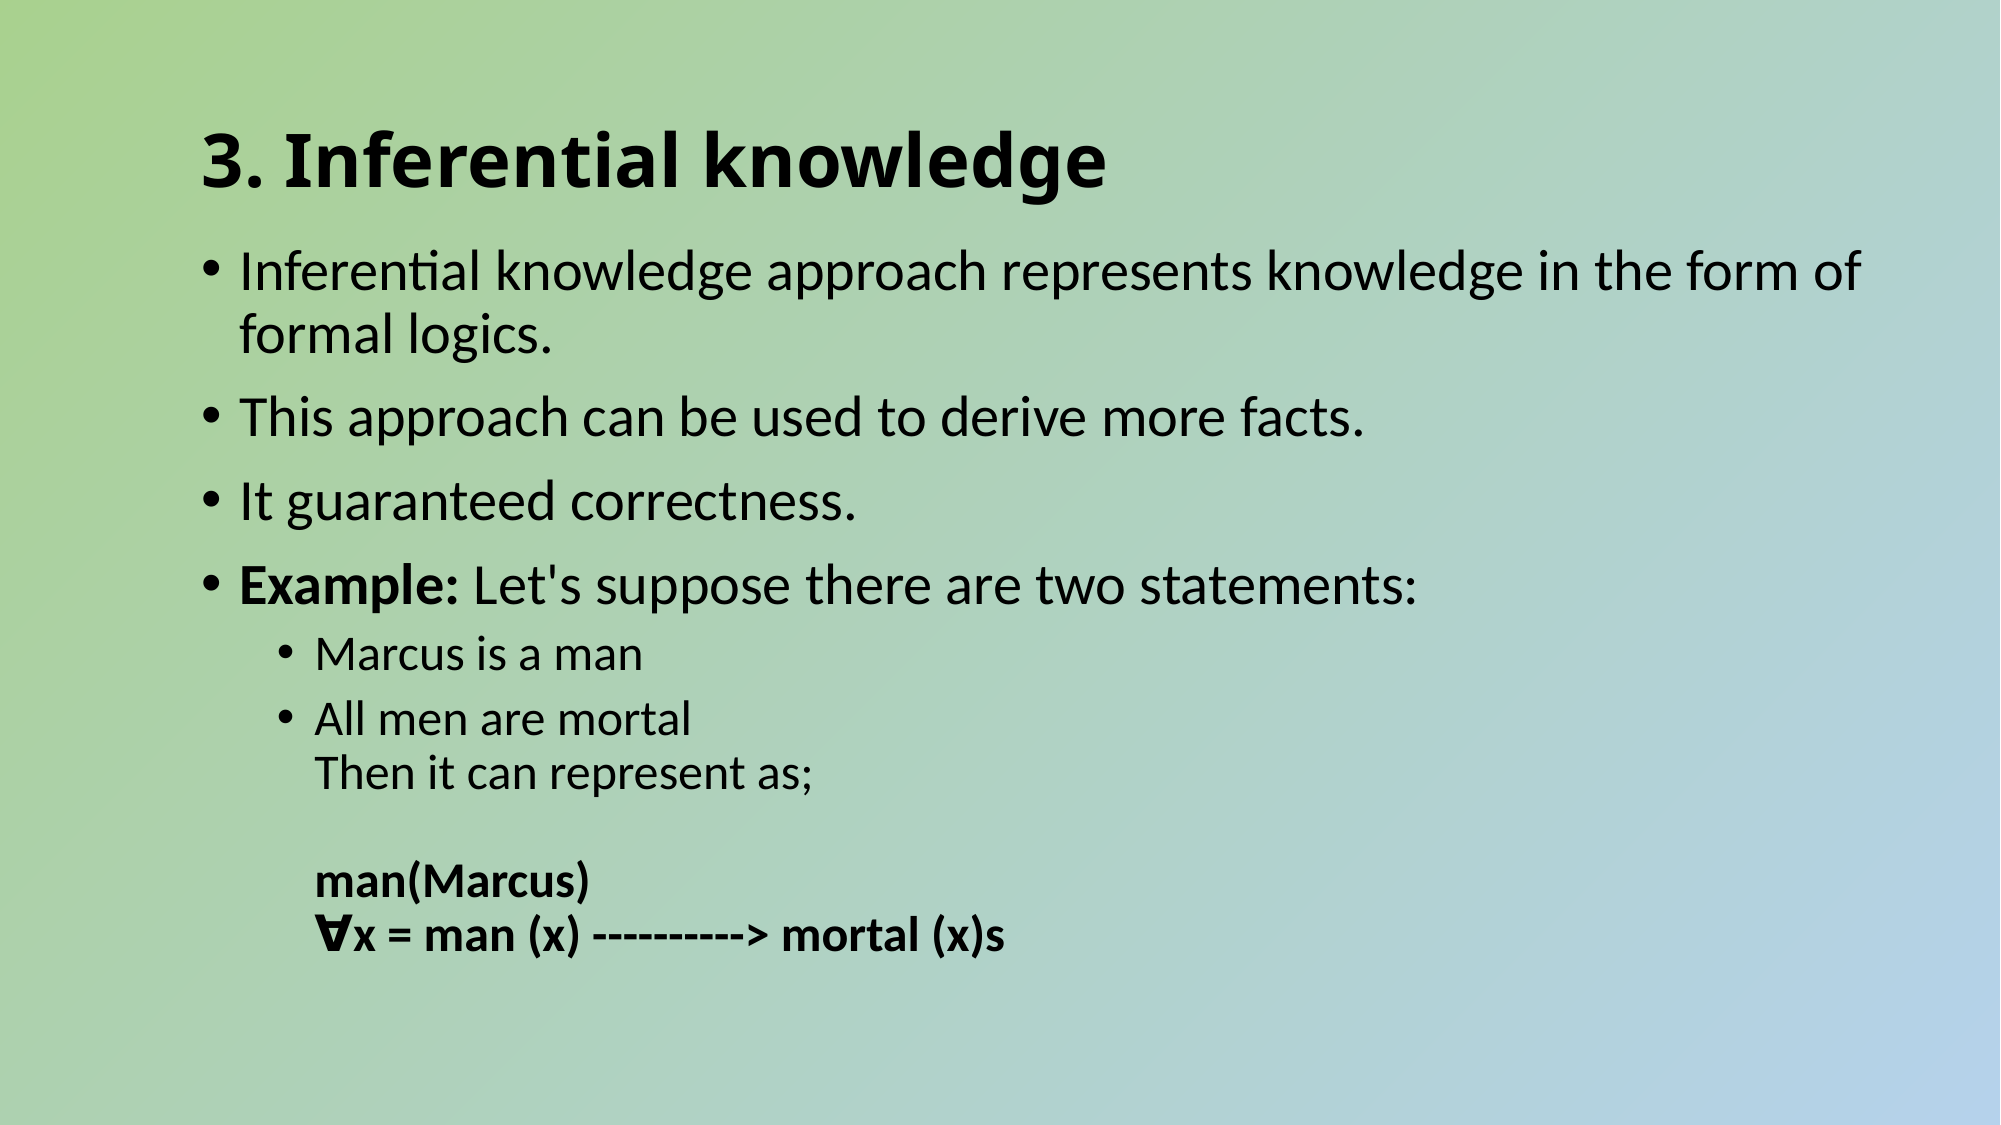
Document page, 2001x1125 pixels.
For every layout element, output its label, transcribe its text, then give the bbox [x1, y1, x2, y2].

title 3. Inferential knowledge [186, 116, 1863, 212]
list Inferential knowledge approach represents knowledge in the form of formal logics. This approach can be used to derive more facts. It guaranteed correctness. Example: Let's suppose there are two statements: Marcus is a man All men are mortal Then it can represent as; man(Marcus) ∀x = man (x) ----------> mortal (x)s [186, 232, 1961, 1087]
